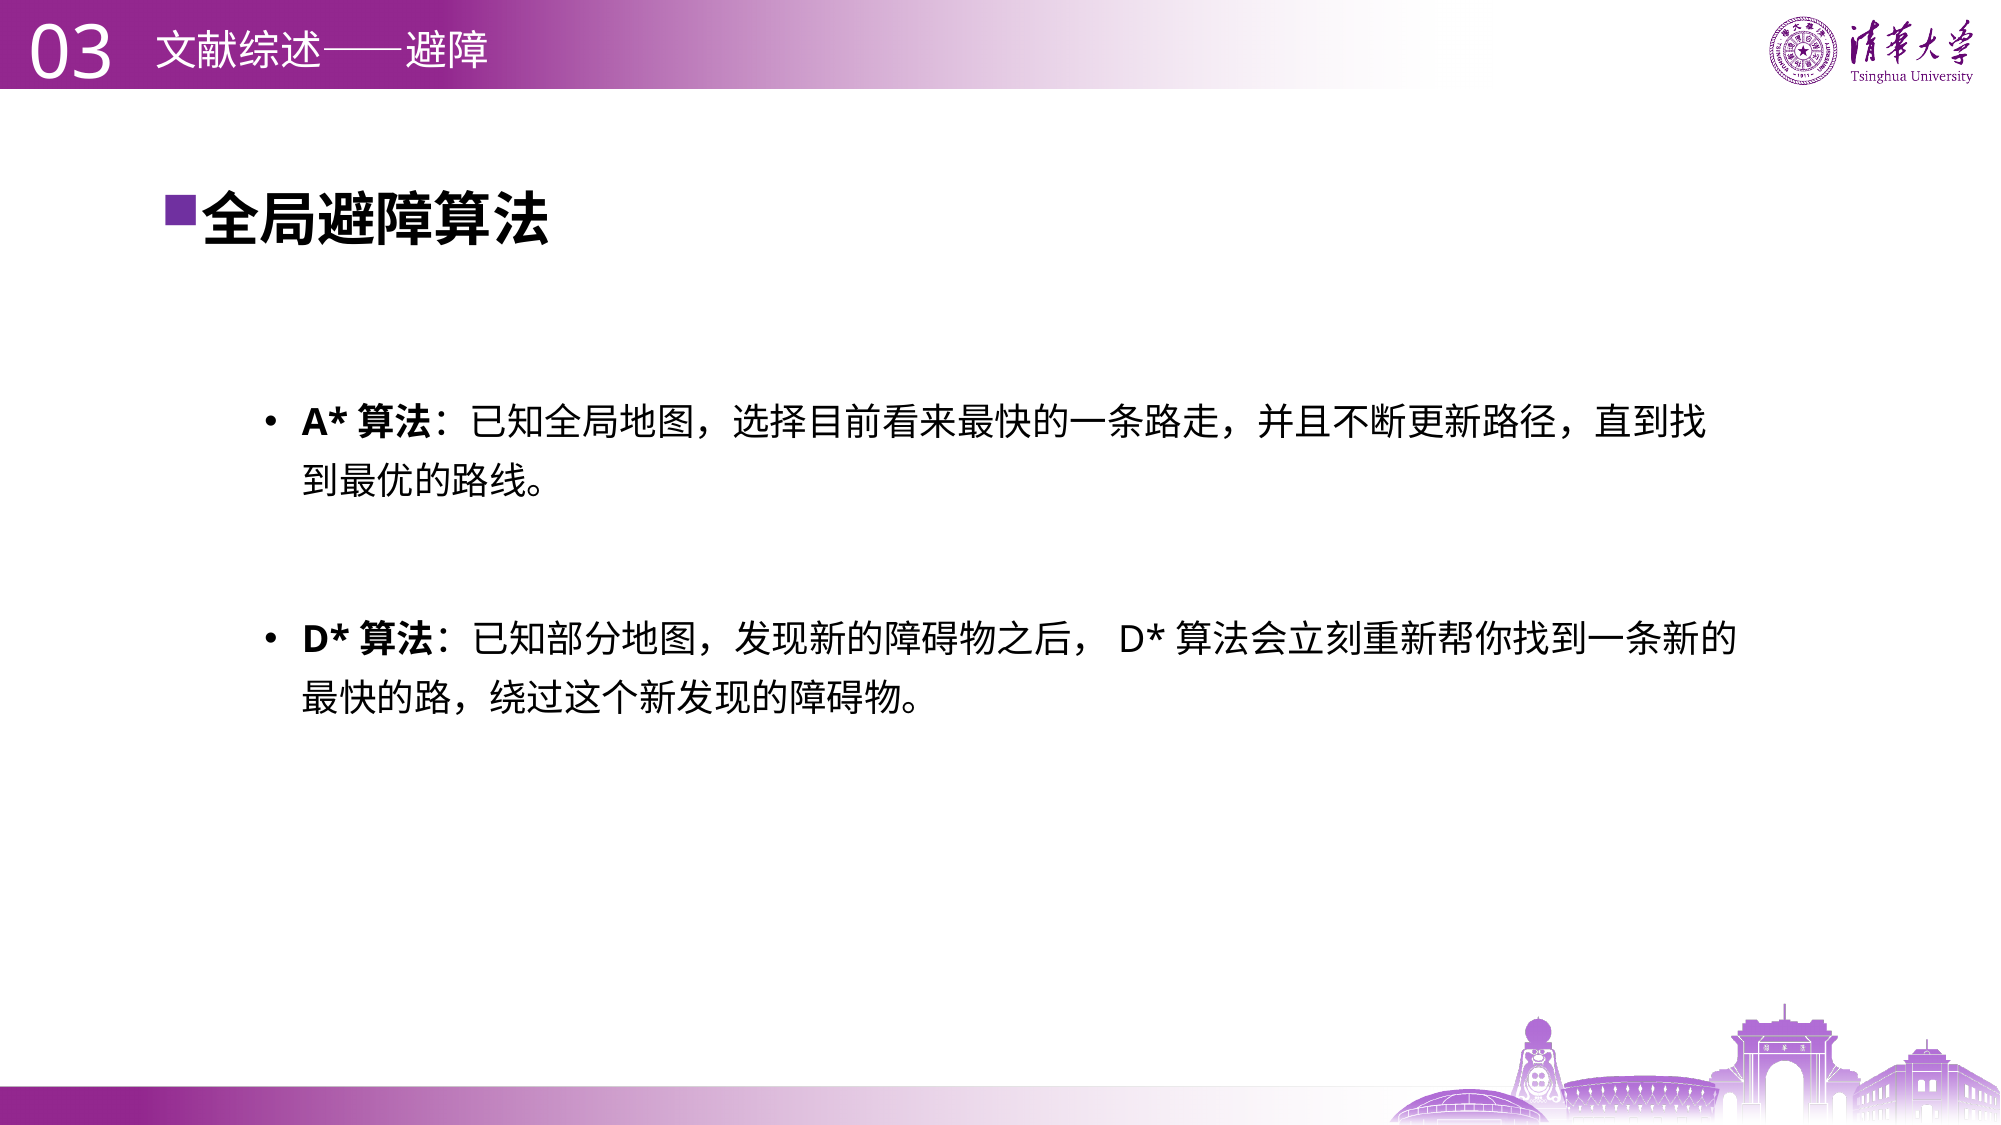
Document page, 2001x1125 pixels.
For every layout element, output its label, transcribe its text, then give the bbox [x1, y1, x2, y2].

title 文献综述——避障 [153, 7, 1720, 97]
list 03 [11, 0, 153, 105]
list A*算法：已知全局地图，选择目前看来最快的一条路走，并且不断更新路径，直到找到最优的路线。 D*算法：已知部分地图，发现新的障碍物之后，D*算法会立刻重新帮你找到一条新的最快的路，绕过这个新发现的障碍物。 [247, 384, 1753, 1040]
picture [0, 0, 2000, 1125]
list 全局避障算法 [144, 160, 971, 261]
